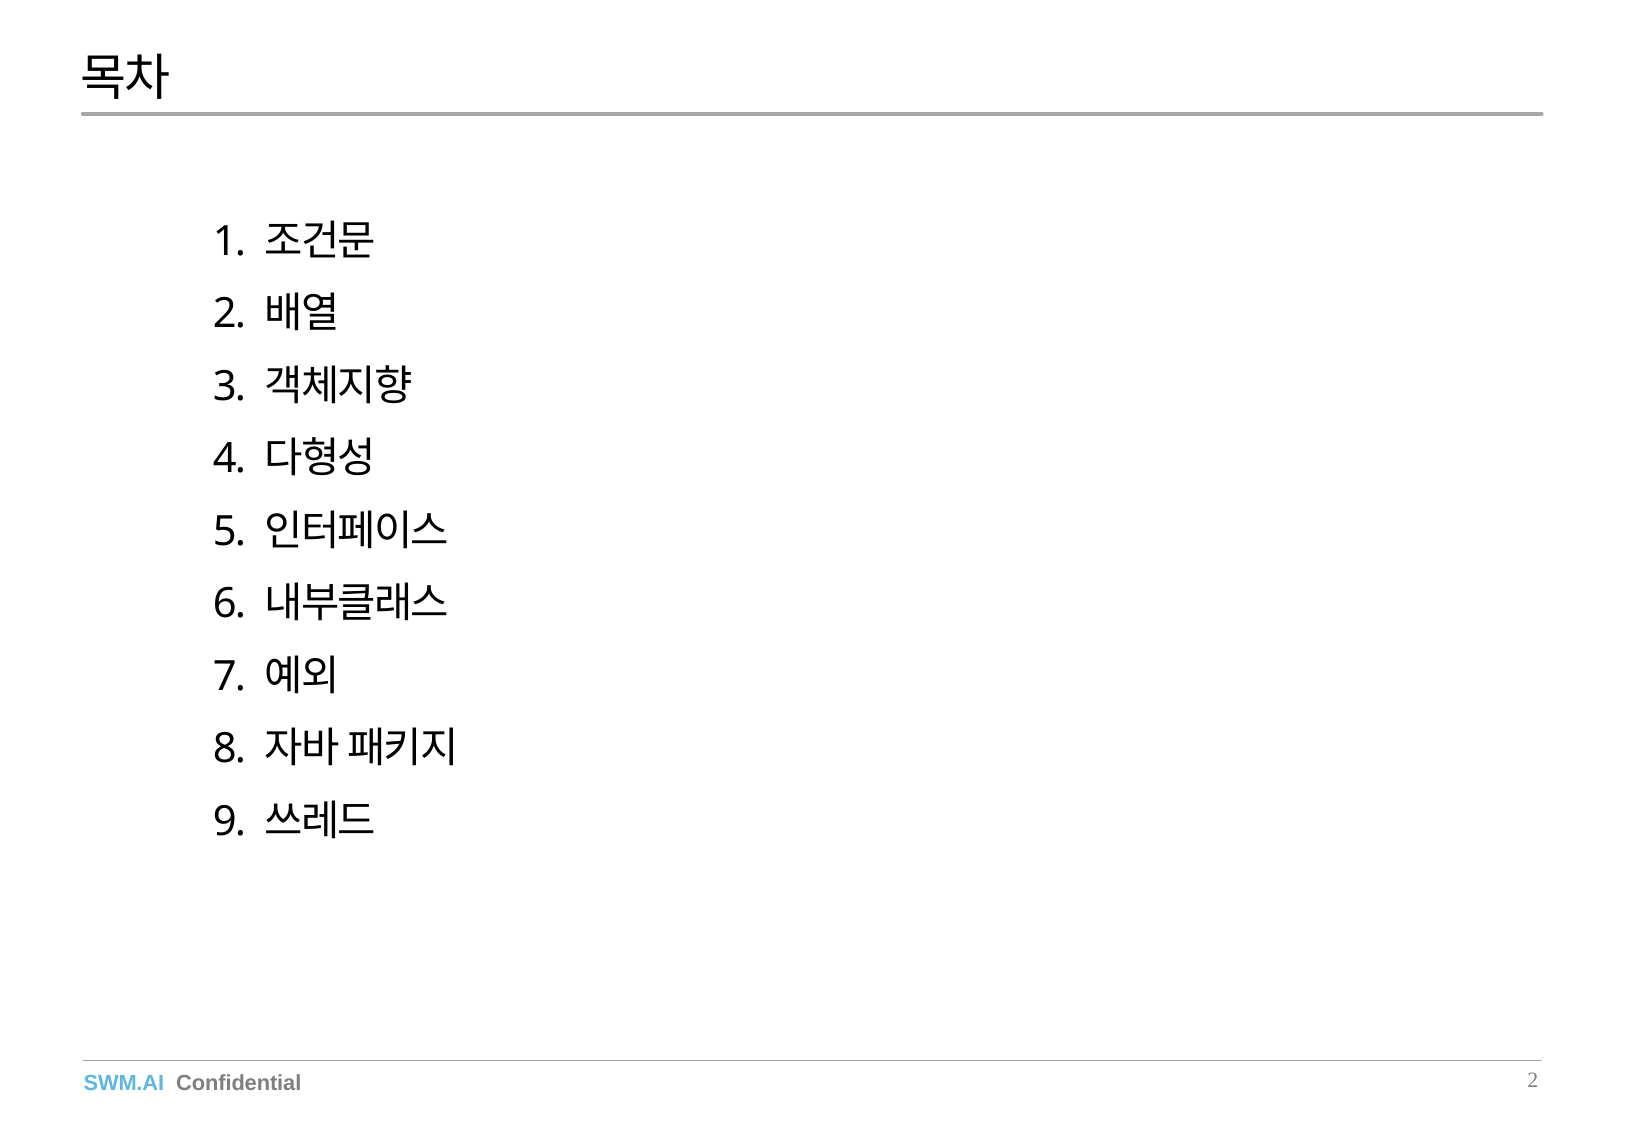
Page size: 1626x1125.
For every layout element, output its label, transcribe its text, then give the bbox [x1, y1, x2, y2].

list 목차 [80, 42, 1545, 108]
slide_number 2 [1428, 1059, 1539, 1099]
text_box 1. 조건문 2. 배열 3. 객체지향 4. 다형성 5. 인터페이스 6. 내부클래스 7. 예외 8. 자바 패키지 9. 쓰레드 [198, 196, 1285, 1000]
